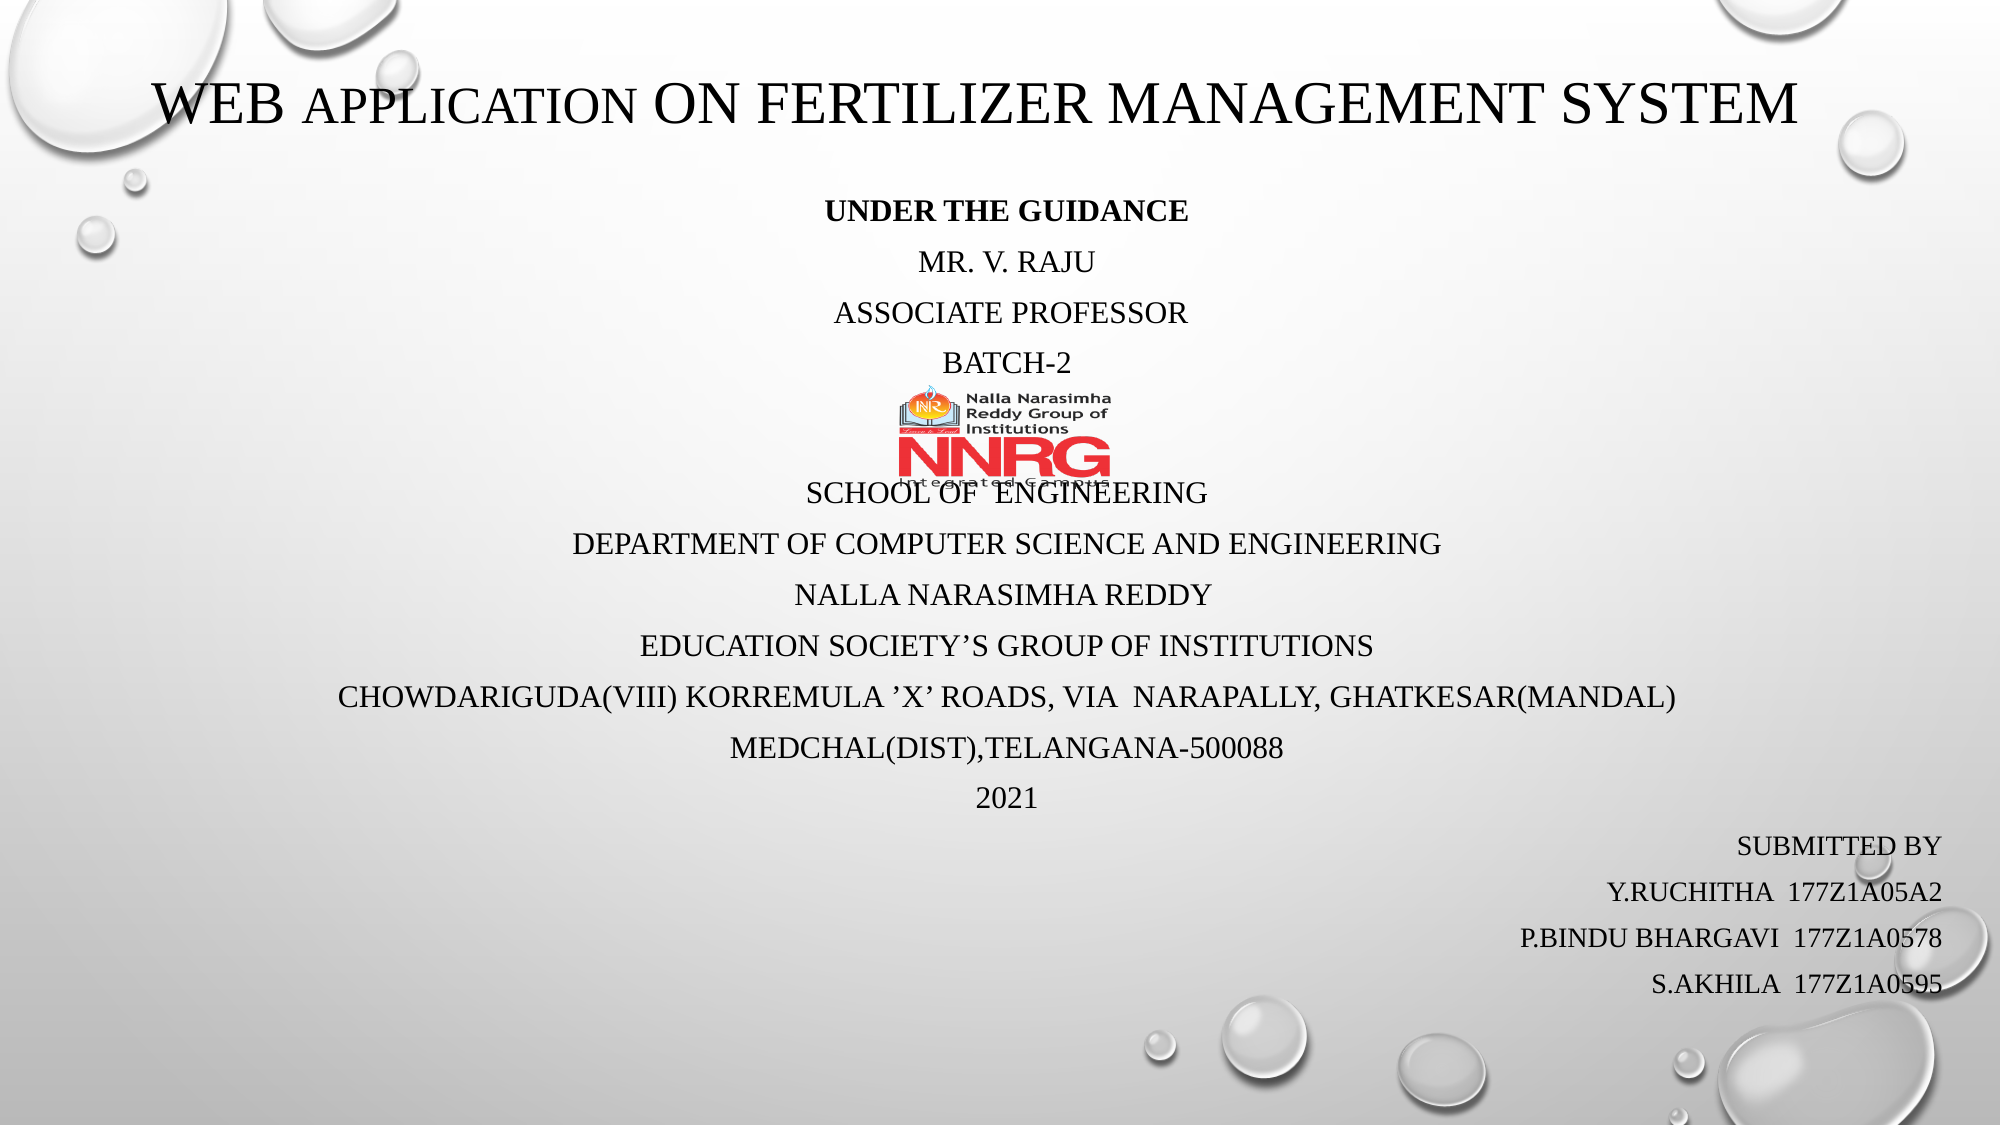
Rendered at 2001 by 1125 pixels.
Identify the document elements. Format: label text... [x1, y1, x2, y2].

title Web application on fertilizer management system [125, 31, 1826, 174]
list Under the Guidance Mr. v. raju Associate professor BATCH-2 SCHOOL OF ENGINEERINg Department of Computer Science and Engineering NALLA NARASIMHA REDDY EDUCATION SOCIETY’S GROUP OF INSTITUTIONS Chowdariguda(VIII) Korremula ’x’ roads, via Narapally, Ghatkesar(Mandal) Medchal(Dist),Telangana-500088 2021 SUBMITTED BY Y.RUCHITHA 177Z1A05A2 P.BINDU BHARGAVI 177Z1A0578 S.AKHILA 177Z1A0595 [56, 174, 1958, 1125]
picture [893, 385, 1112, 490]
picture [0, 0, 2000, 1125]
